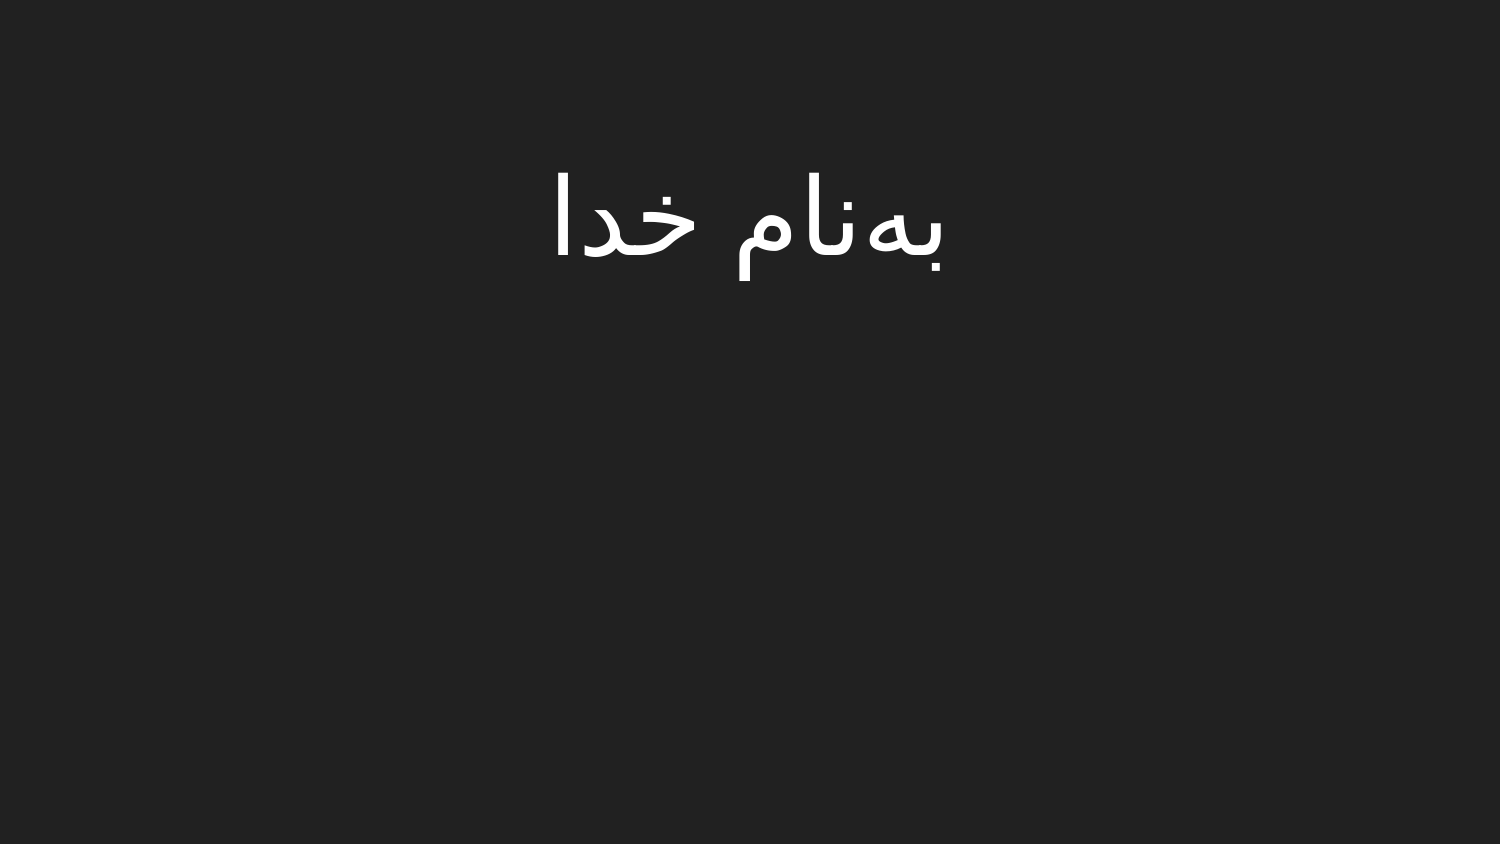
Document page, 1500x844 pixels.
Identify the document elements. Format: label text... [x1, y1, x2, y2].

title به‌نام خدا [51, 122, 1449, 294]
